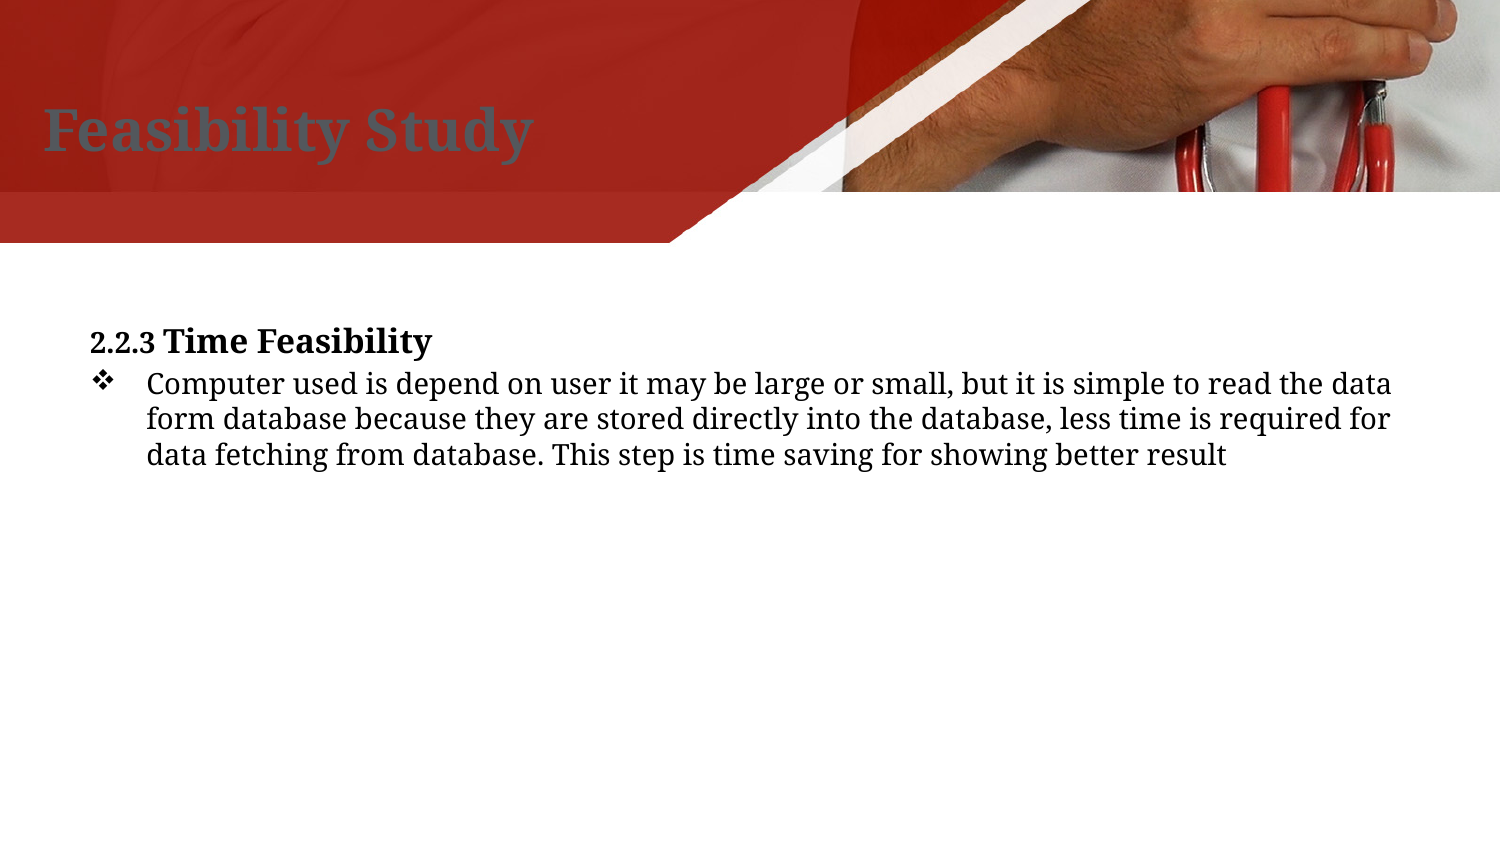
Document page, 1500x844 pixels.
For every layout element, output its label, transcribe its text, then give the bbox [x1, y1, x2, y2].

list 2.2.3 Time Feasibility Computer used is depend on user it may be large or small, but it is simple to read the data form database because they are stored directly into the database, less time is required for data fetching from database. This step is time saving for showing better result [75, 235, 1441, 784]
picture [0, 0, 1500, 844]
text_box Feasibility Study [28, 86, 591, 171]
